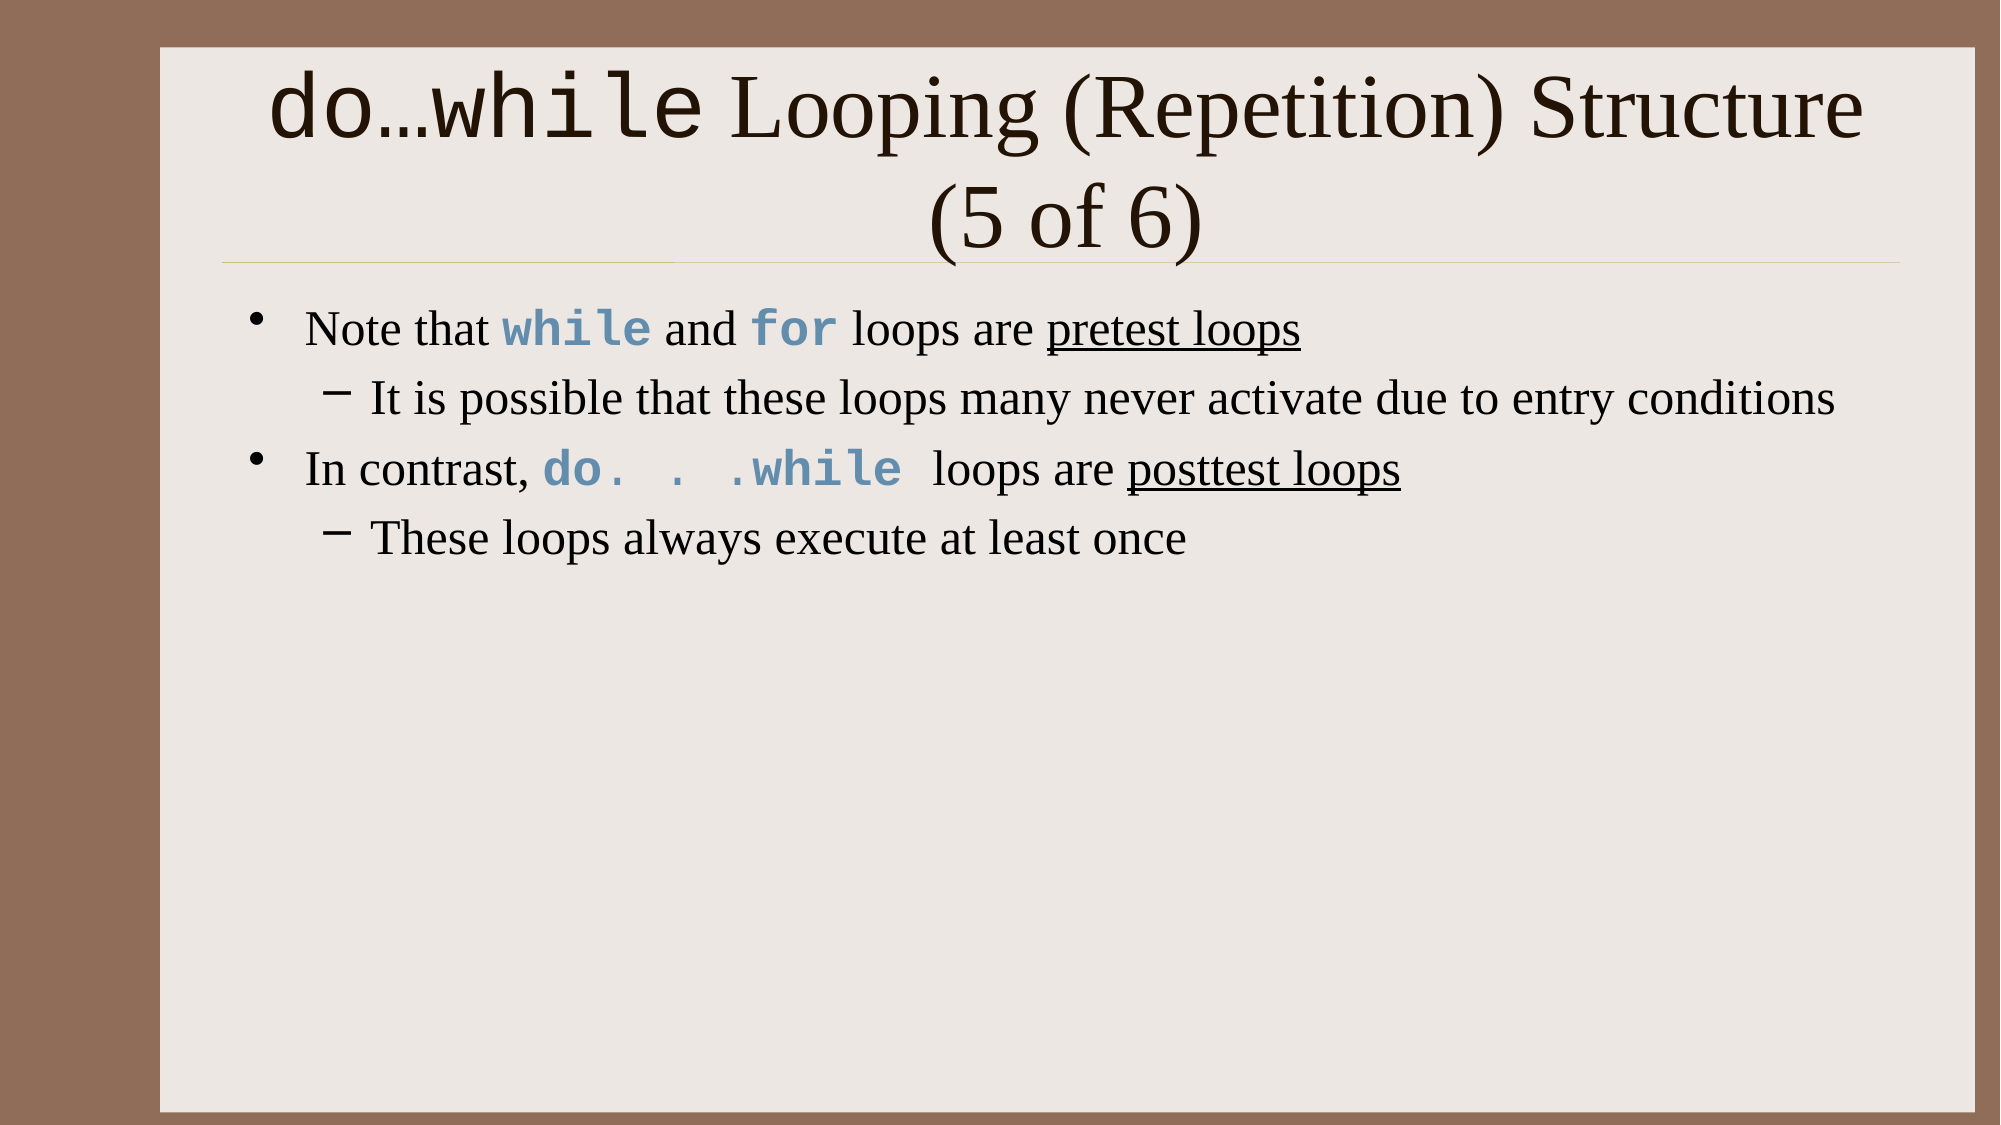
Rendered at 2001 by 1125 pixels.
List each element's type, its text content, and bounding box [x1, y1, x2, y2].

title do…while Looping (Repetition) Structure (5 of 6) [233, 62, 1900, 250]
list Note that while and for loops are pretest loops It is possible that these loops many never activate due to entry conditions In contrast, do. . .while loops are posttest loops These loops always execute at least once [233, 287, 1900, 963]
